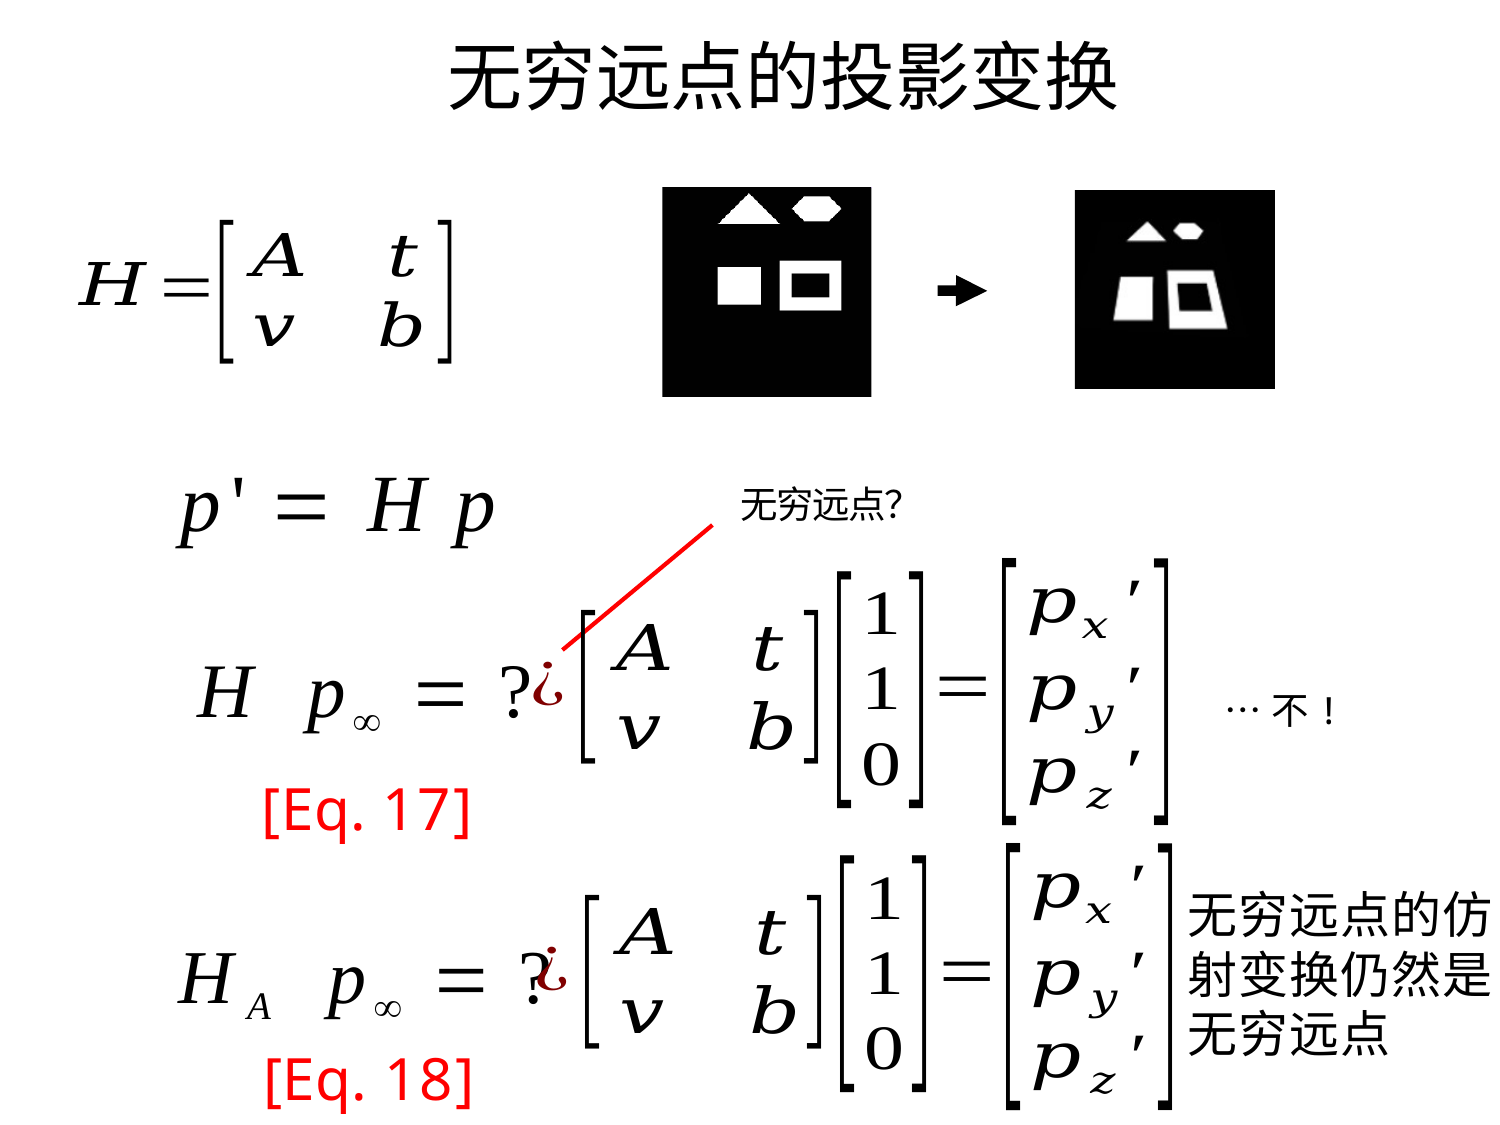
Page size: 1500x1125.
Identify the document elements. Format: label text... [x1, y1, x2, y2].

text_box HA p  ? [Eq. 18] [176, 905, 555, 1113]
text_box H p  ? [Eq. 17] [196, 596, 535, 843]
text_box [1074, 190, 1275, 389]
text_box [662, 187, 872, 397]
text_box 无穷远点的仿射变换仍然是无穷远点 [1185, 884, 1500, 1065]
text_box [937, 275, 988, 307]
text_box …不! [1222, 685, 1350, 733]
text_box 无穷远点？ [737, 479, 1114, 527]
text_box p'  H p [178, 447, 504, 548]
text_box 无穷远点的投影变换 [100, 27, 1465, 120]
